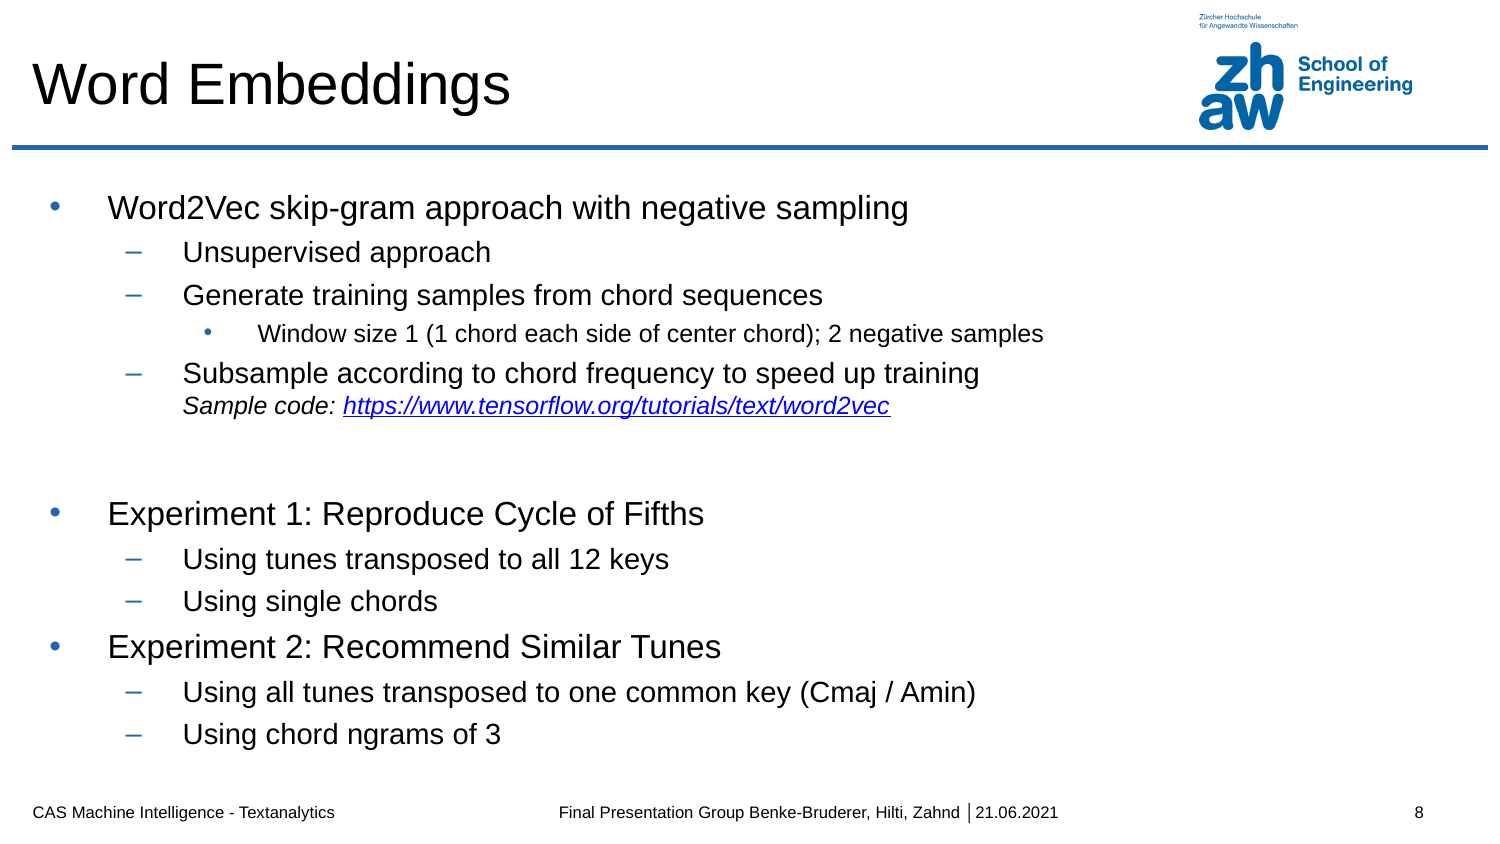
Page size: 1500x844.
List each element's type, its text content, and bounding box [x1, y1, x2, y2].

picture [1199, 14, 1412, 130]
title Word Embeddings [17, 23, 1176, 139]
footer Final Presentation Group Benke-Bruderer, Hilti, Zahnd │21.06.2021 [383, 793, 1235, 830]
slide_number 8 [1399, 793, 1483, 830]
list Word2Vec skip-gram approach with negative sampling Unsupervised approach Generate training samples from chord sequences Window size 1 (1 chord each side of center chord); 2 negative samples Subsample according to chord frequency to speed up training Sample code: https://www.tensorflow.org/tutorials/text/word2vec Experiment 1: Reproduce Cycle of Fifths Using tunes transposed to all 12 keys Using single chords Experiment 2: Recommend Similar Tunes Using all tunes transposed to one common key (Cmaj / Amin) Using chord ngrams of 3 [17, 178, 1483, 759]
slide_number CAS Machine Intelligence - Textanalytics [17, 793, 372, 830]
